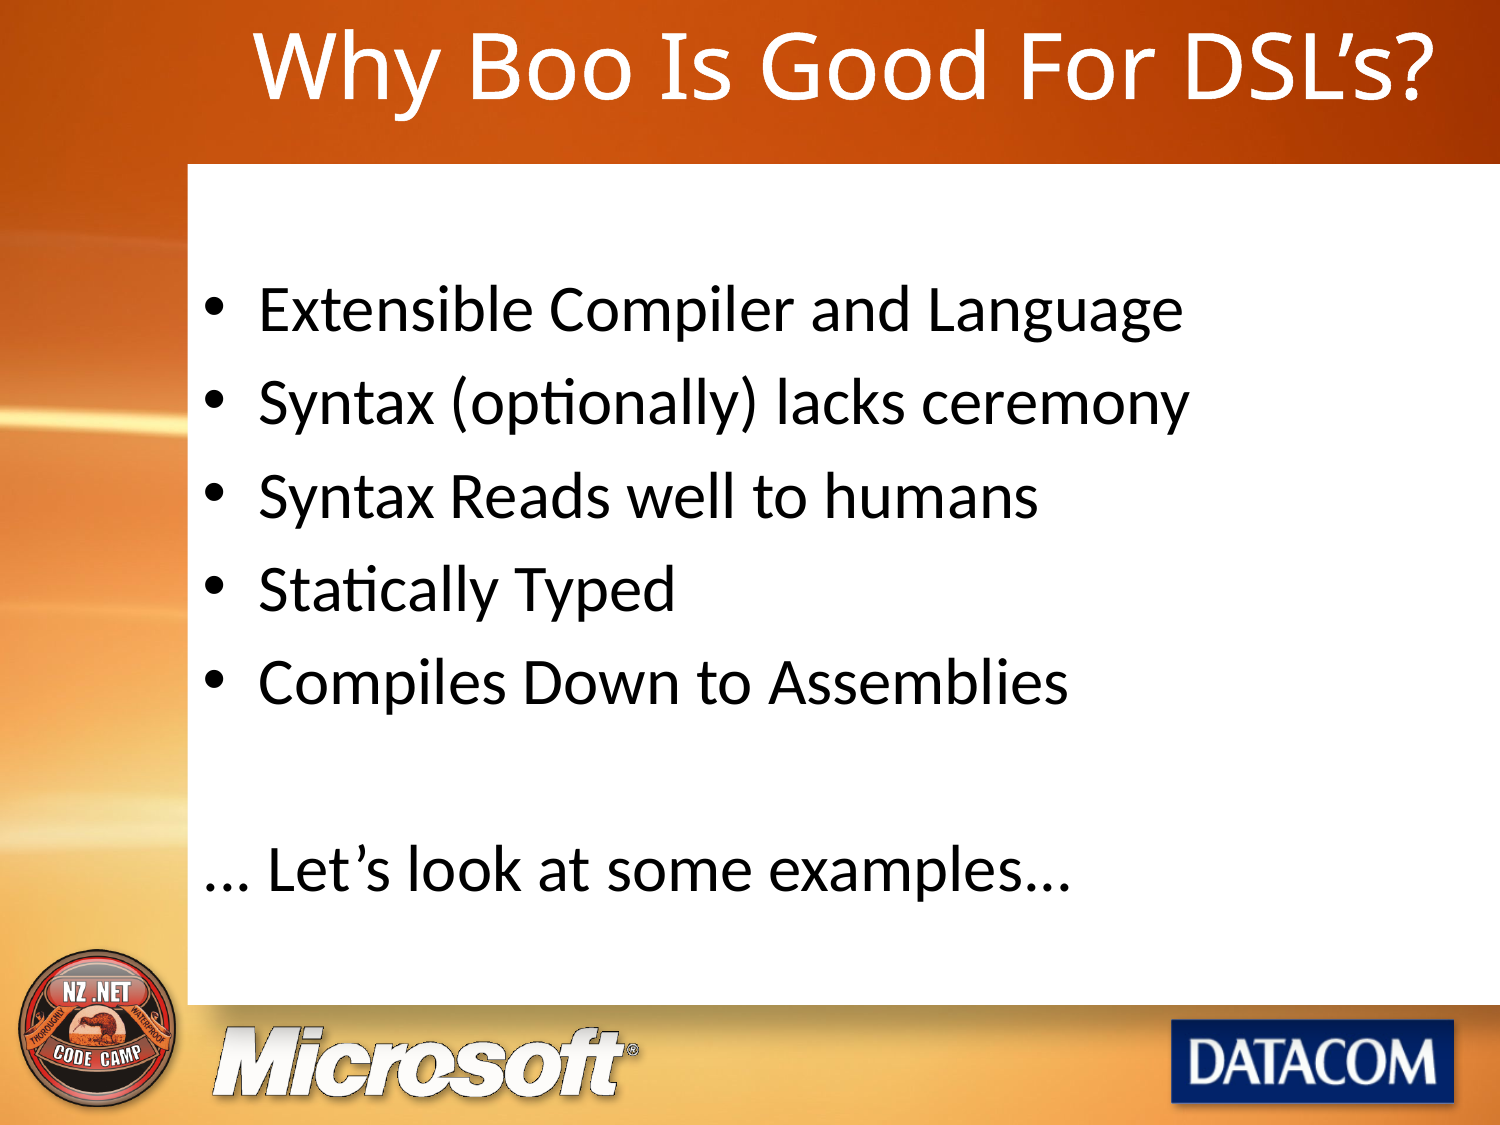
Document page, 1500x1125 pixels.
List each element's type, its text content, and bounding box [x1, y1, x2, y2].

picture [0, 0, 1500, 1125]
list Extensible Compiler and Language Syntax (optionally) lacks ceremony Syntax Reads well to humans Statically Typed Compiles Down to Assemblies ... Let’s look at some examples... [187, 164, 1500, 1005]
title Why Boo Is Good For DSL’s? [187, 0, 1500, 153]
